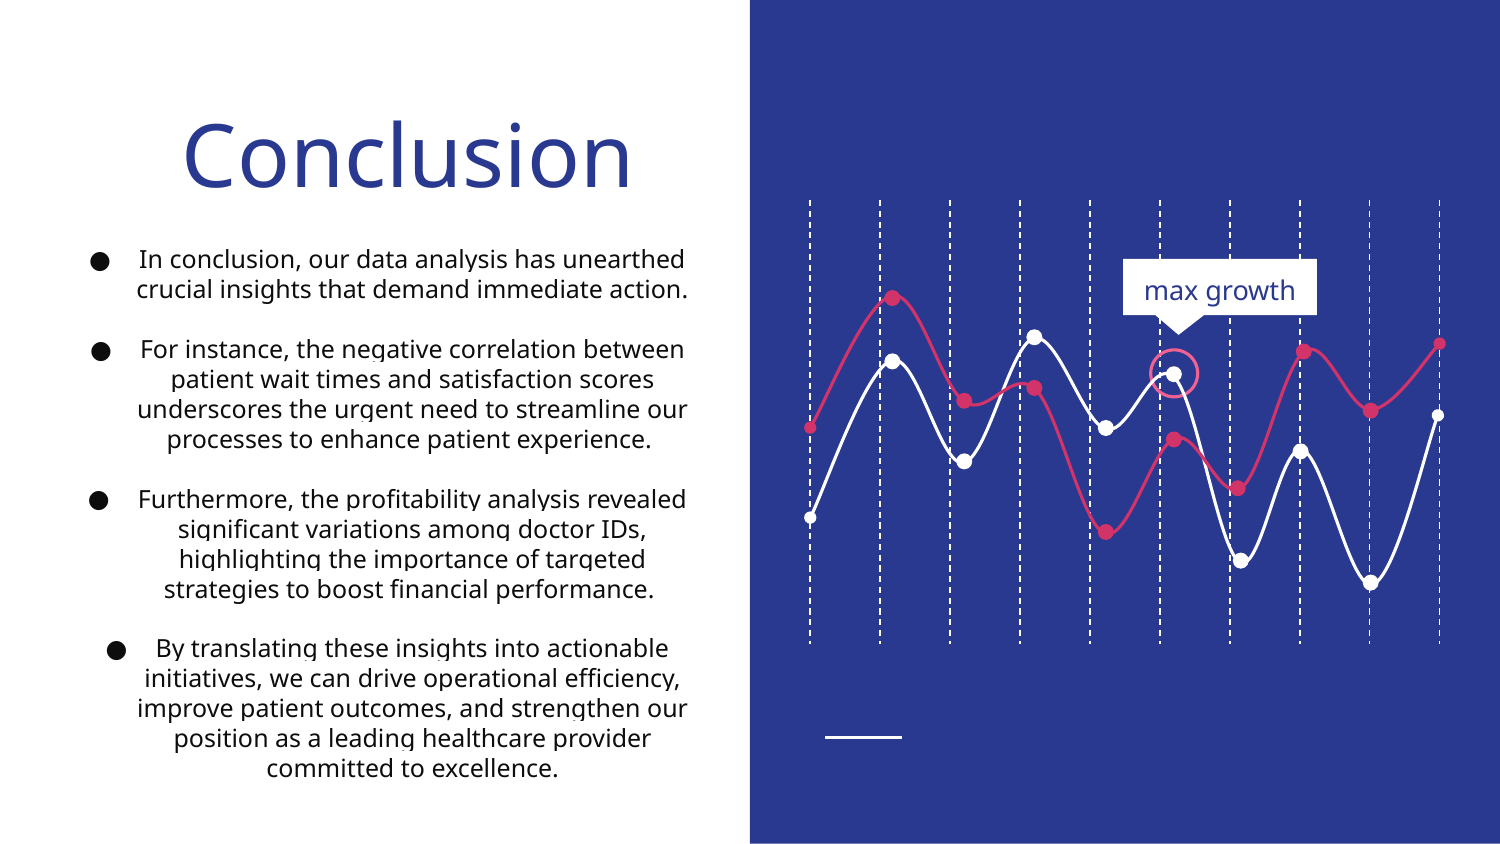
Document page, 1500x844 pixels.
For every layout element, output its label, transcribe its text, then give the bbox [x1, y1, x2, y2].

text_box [810, 545, 1439, 590]
title Conclusion [108, 68, 708, 220]
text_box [809, 291, 1440, 539]
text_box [809, 595, 1440, 644]
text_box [809, 199, 1440, 291]
subtitle In conclusion, our data analysis has unearthed crucial insights that demand immediate action. For instance, the negative correlation between patient wait times and satisfaction scores underscores the urgent need to streamline our processes to enhance patient experience. Furthermore, the profitability analysis revealed significant variations among doctor IDs, highlighting the importance of targeted strategies to boost financial performance. By translating these insights into actionable initiatives, we can drive operational efficiency, improve patient outcomes, and strengthen our position as a leading healthcare provider committed to excellence. [43, 228, 708, 437]
